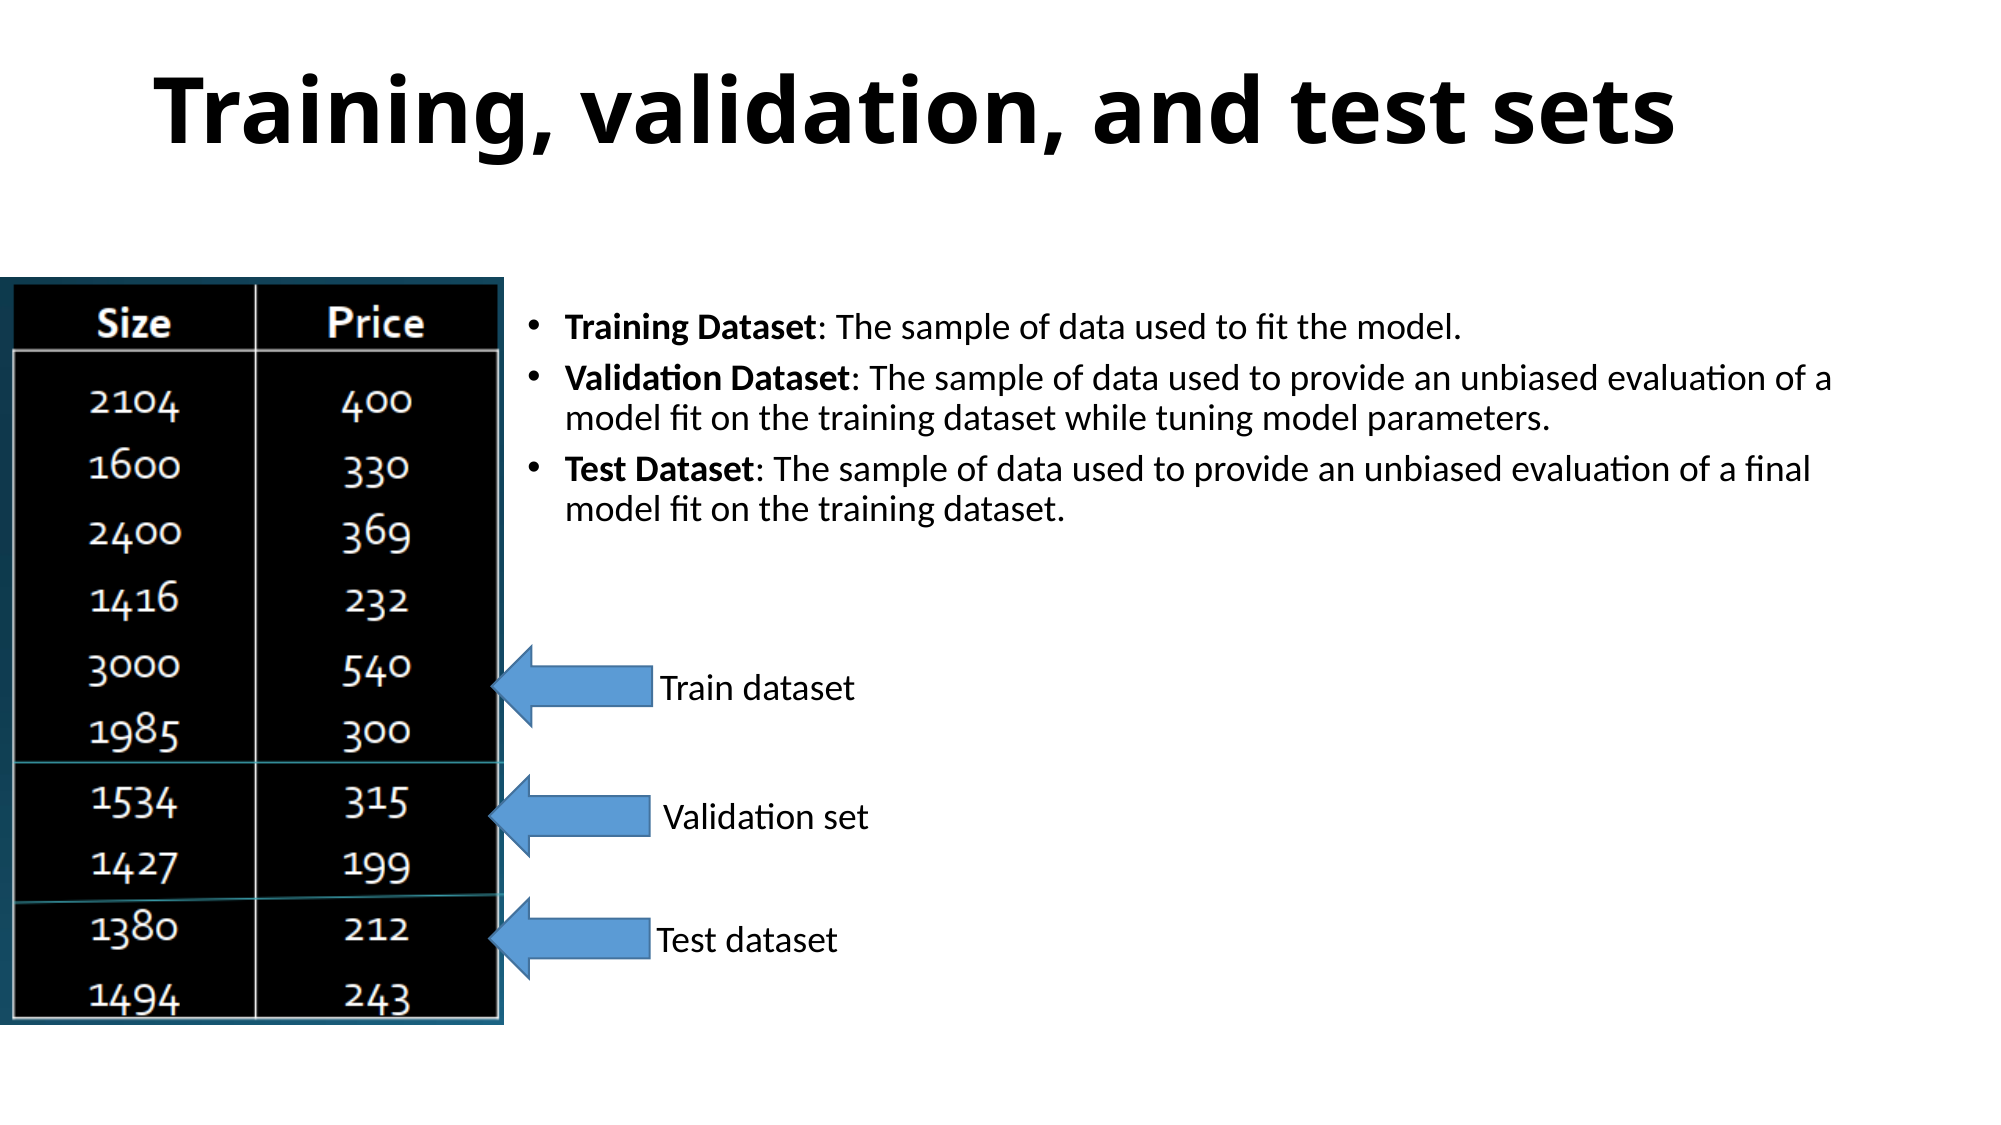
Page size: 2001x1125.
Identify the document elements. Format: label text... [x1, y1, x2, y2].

picture [0, 277, 504, 1025]
text_box Train dataset [645, 655, 954, 716]
title Training, validation, and test sets [137, 59, 1863, 278]
text_box Validation set [648, 784, 885, 845]
text_box [504, 773, 651, 859]
text_box [504, 644, 654, 729]
text_box [504, 896, 651, 981]
text_box Test dataset [641, 907, 854, 968]
list Training Dataset: The sample of data used to fit the model. Validation Dataset: The sample of data used to provide an unbiased evaluation of a model fit on the training dataset while tuning model parameters. Test Dataset: The sample of data used to provide an unbiased evaluation of a final model fit on the training dataset. [504, 299, 1863, 1014]
